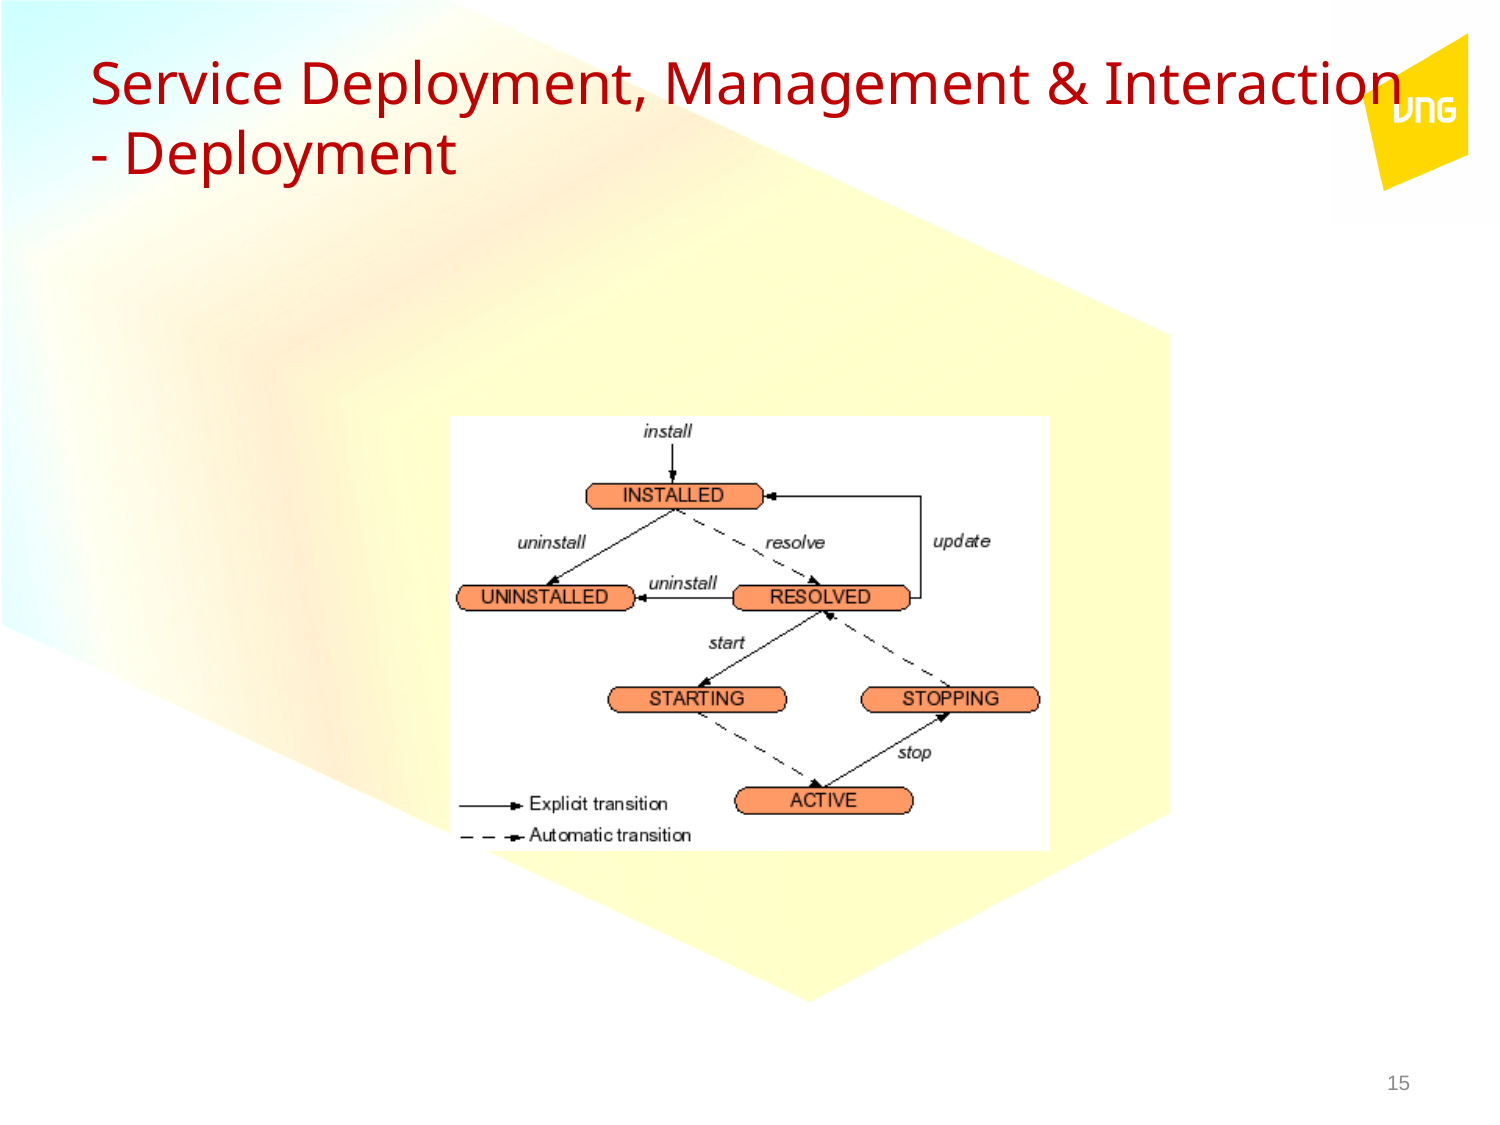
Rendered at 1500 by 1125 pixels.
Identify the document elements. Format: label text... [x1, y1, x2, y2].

picture [1330, 0, 1500, 225]
slide_number 15 [1074, 1052, 1425, 1113]
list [449, 416, 1051, 852]
title Service Deployment, Management & Interaction - Deployment [74, 44, 1426, 188]
